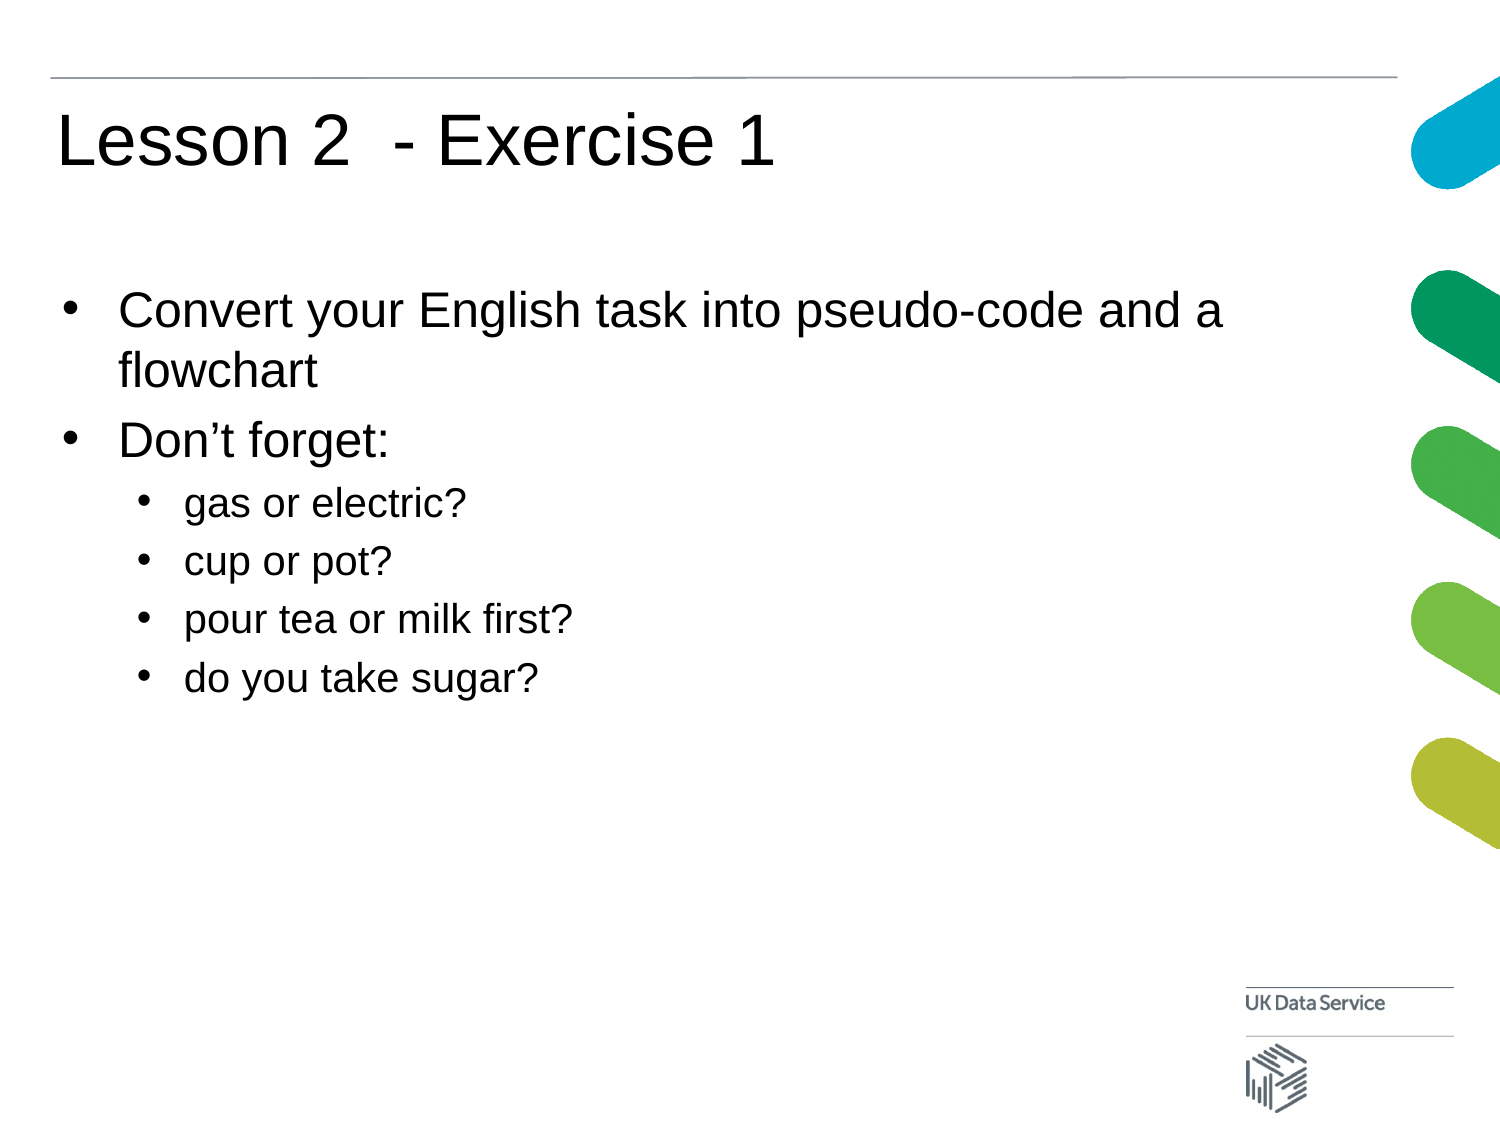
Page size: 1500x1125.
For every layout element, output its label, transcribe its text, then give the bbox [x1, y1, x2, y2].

picture [1397, 987, 1454, 1113]
list Convert your English task into pseudo-code and a flowchart Don’t forget: gas or electric? cup or pot? pour tea or milk first? do you take sugar? [46, 269, 1397, 1113]
picture [1411, 0, 1500, 849]
title Lesson 2 - Exercise 1 [41, 42, 1392, 231]
